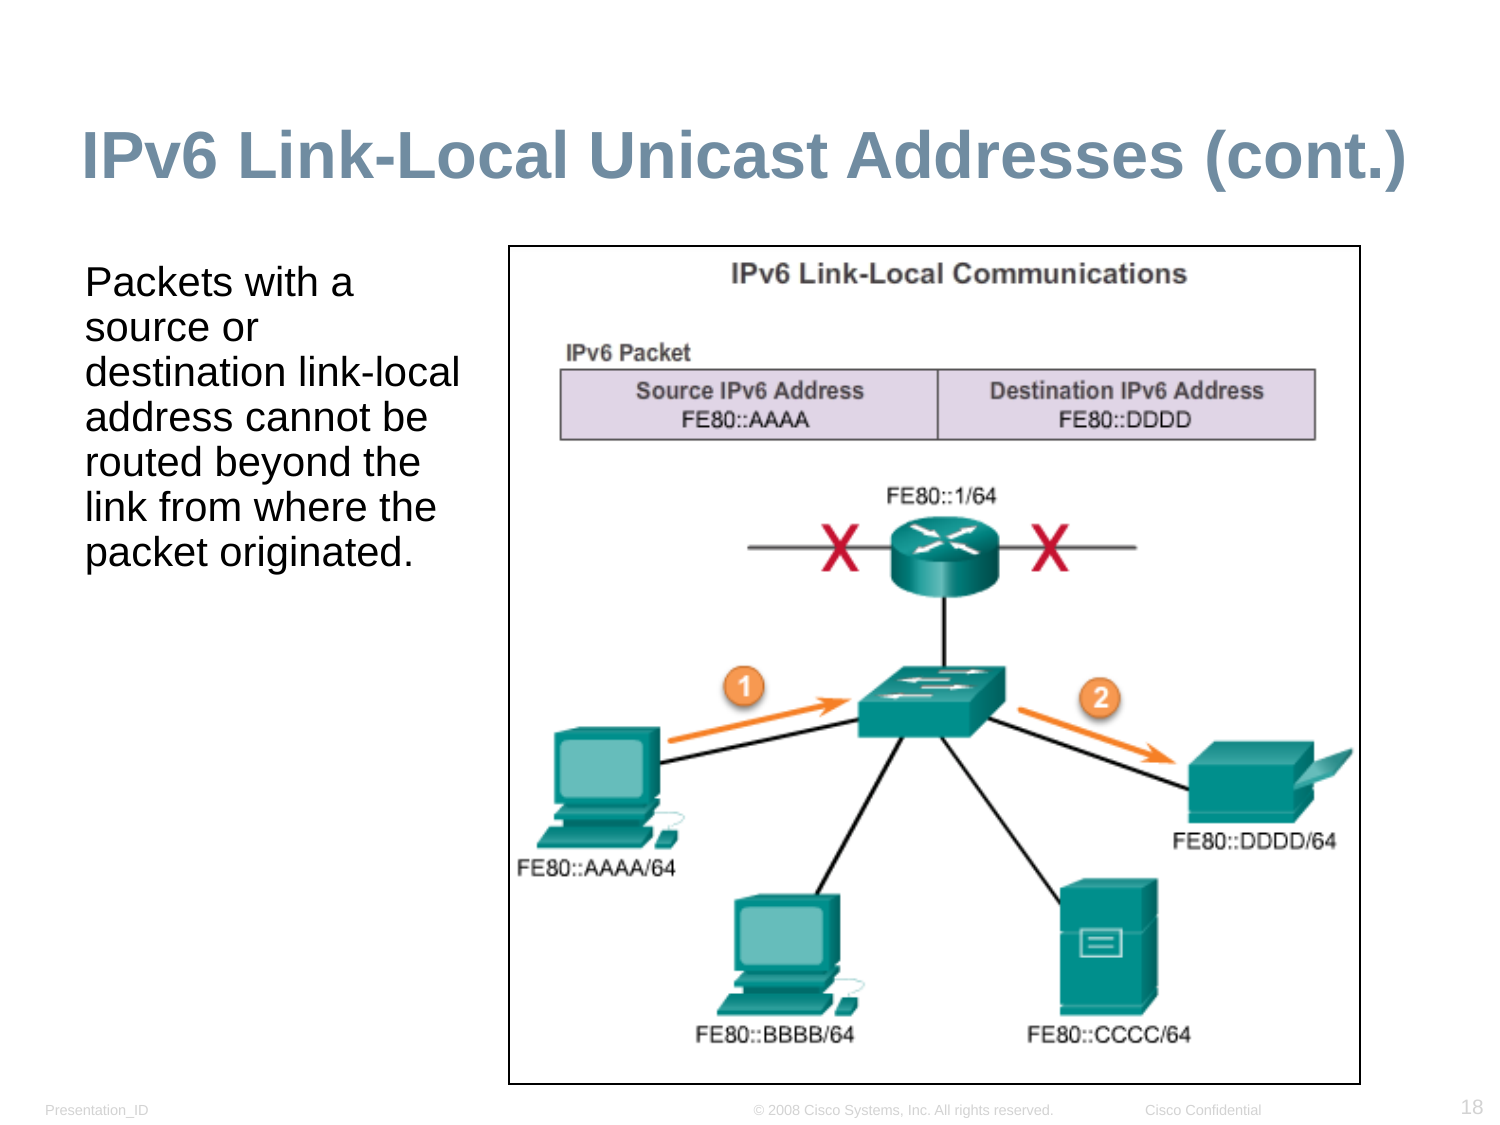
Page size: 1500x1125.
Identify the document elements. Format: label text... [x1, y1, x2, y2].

picture [509, 246, 1360, 1084]
text_box Packets with a source or destination link-local address cannot be routed beyond the link from where the packet originated. [69, 253, 479, 638]
title IPv6 Link-Local Unicast Addresses (cont.) [68, 62, 1500, 200]
